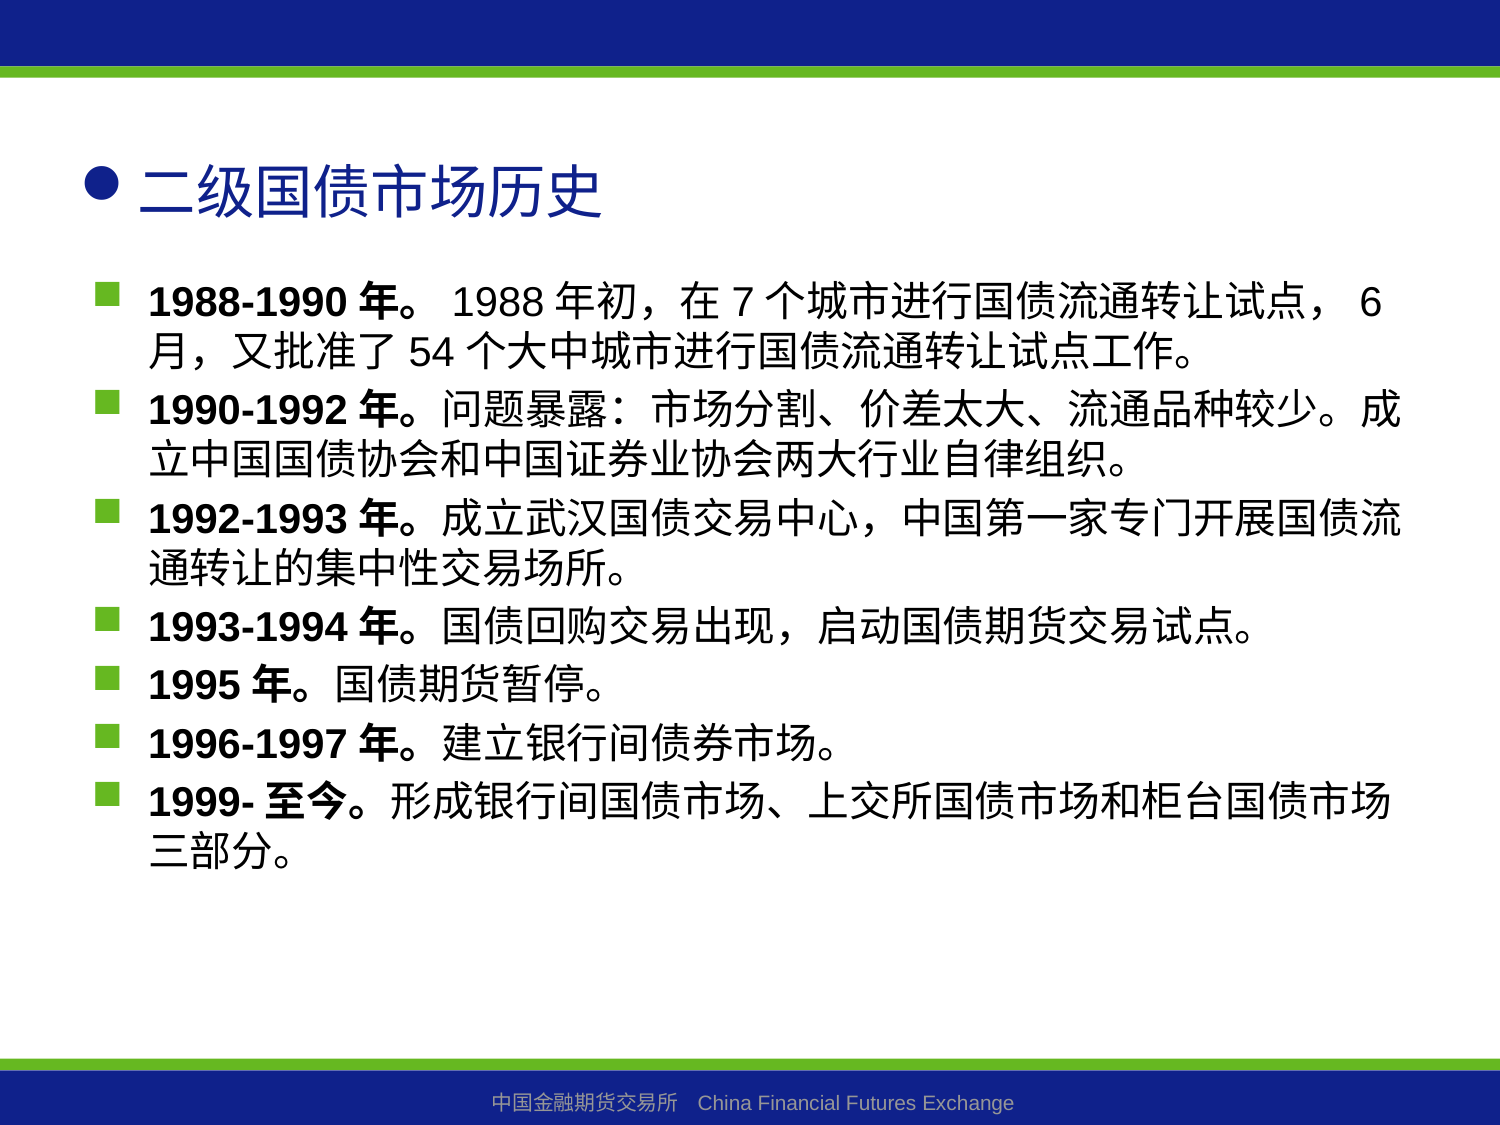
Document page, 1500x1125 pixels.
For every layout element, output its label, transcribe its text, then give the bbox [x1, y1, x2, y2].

list 1988-1990年。1988年初，在7个城市进行国债流通转让试点，6月，又批准了54个大中城市进行国债流通转让试点工作。 1990-1992年。问题暴露：市场分割、价差太大、流通品种较少。成立中国国债协会和中国证券业协会两大行业自律组织。 1992-1993年。成立武汉国债交易中心，中国第一家专门开展国债流通转让的集中性交易场所。 1993-1994年。国债回购交易出现，启动国债期货交易试点。 1995年。国债期货暂停。 1996-1997年。建立银行间债券市场。 1999-至今。形成银行间国债市场、上交所国债市场和柜台国债市场三部分。 [76, 266, 1428, 847]
title 二级国债市场历史 [64, 136, 1105, 244]
